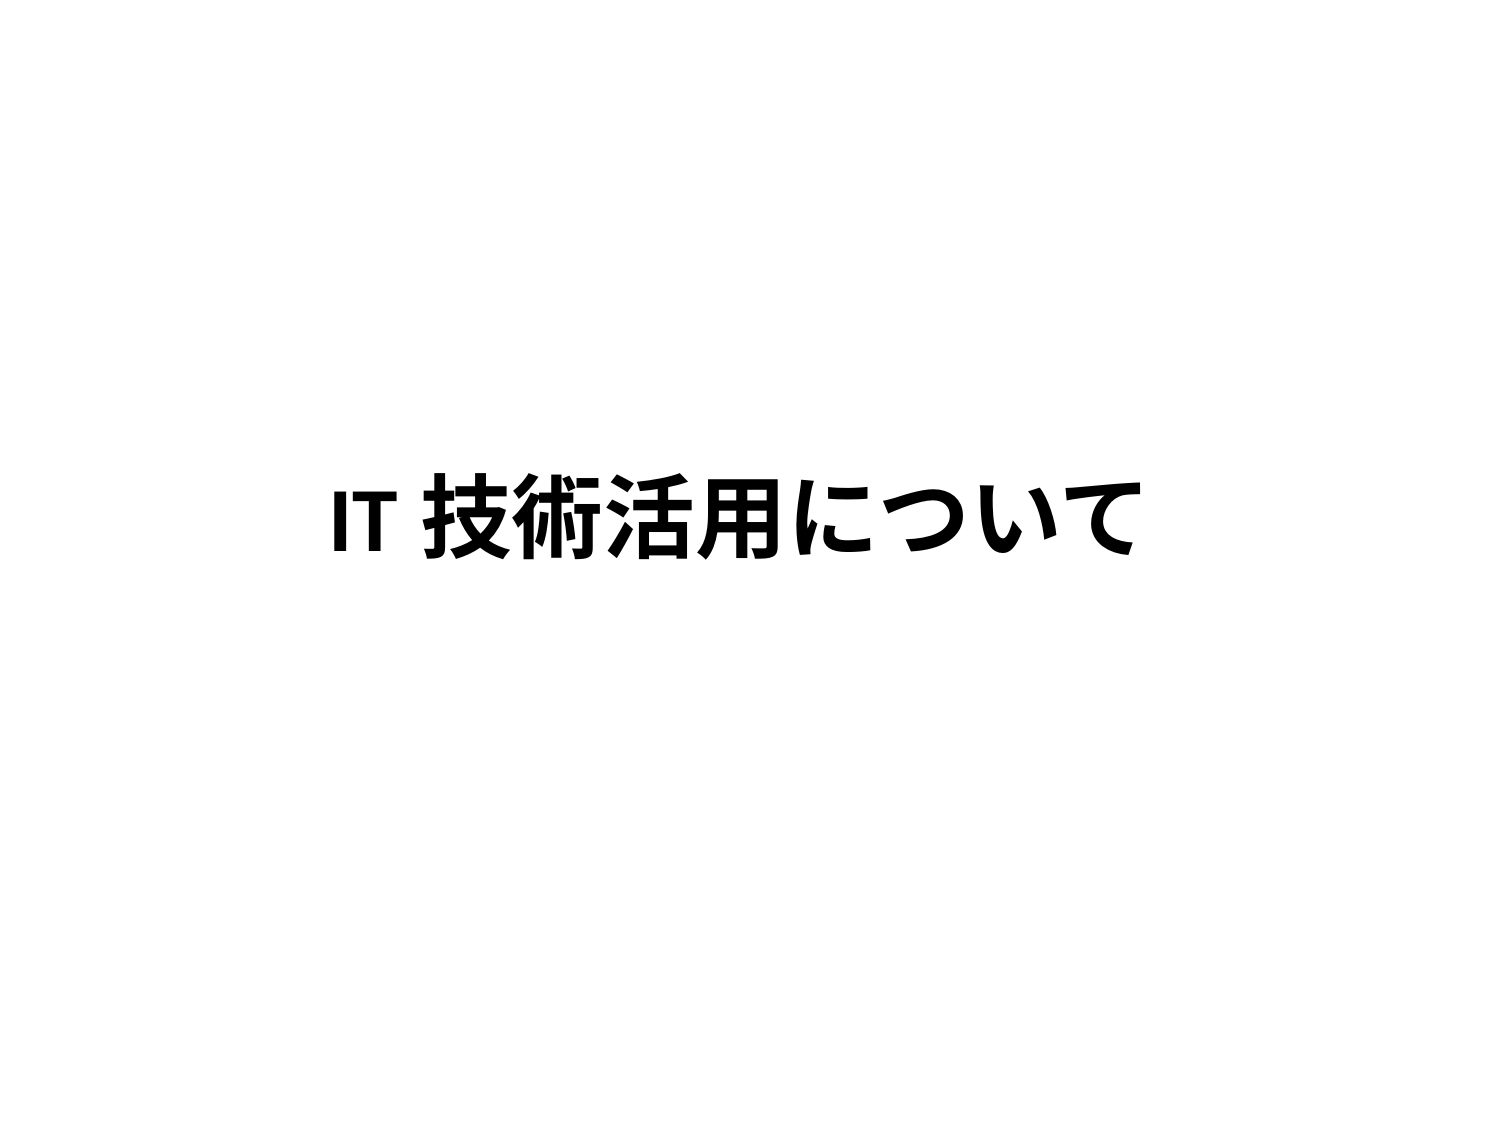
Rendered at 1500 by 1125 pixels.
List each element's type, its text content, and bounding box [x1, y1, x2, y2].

title IT技術活用について [64, 420, 1415, 609]
